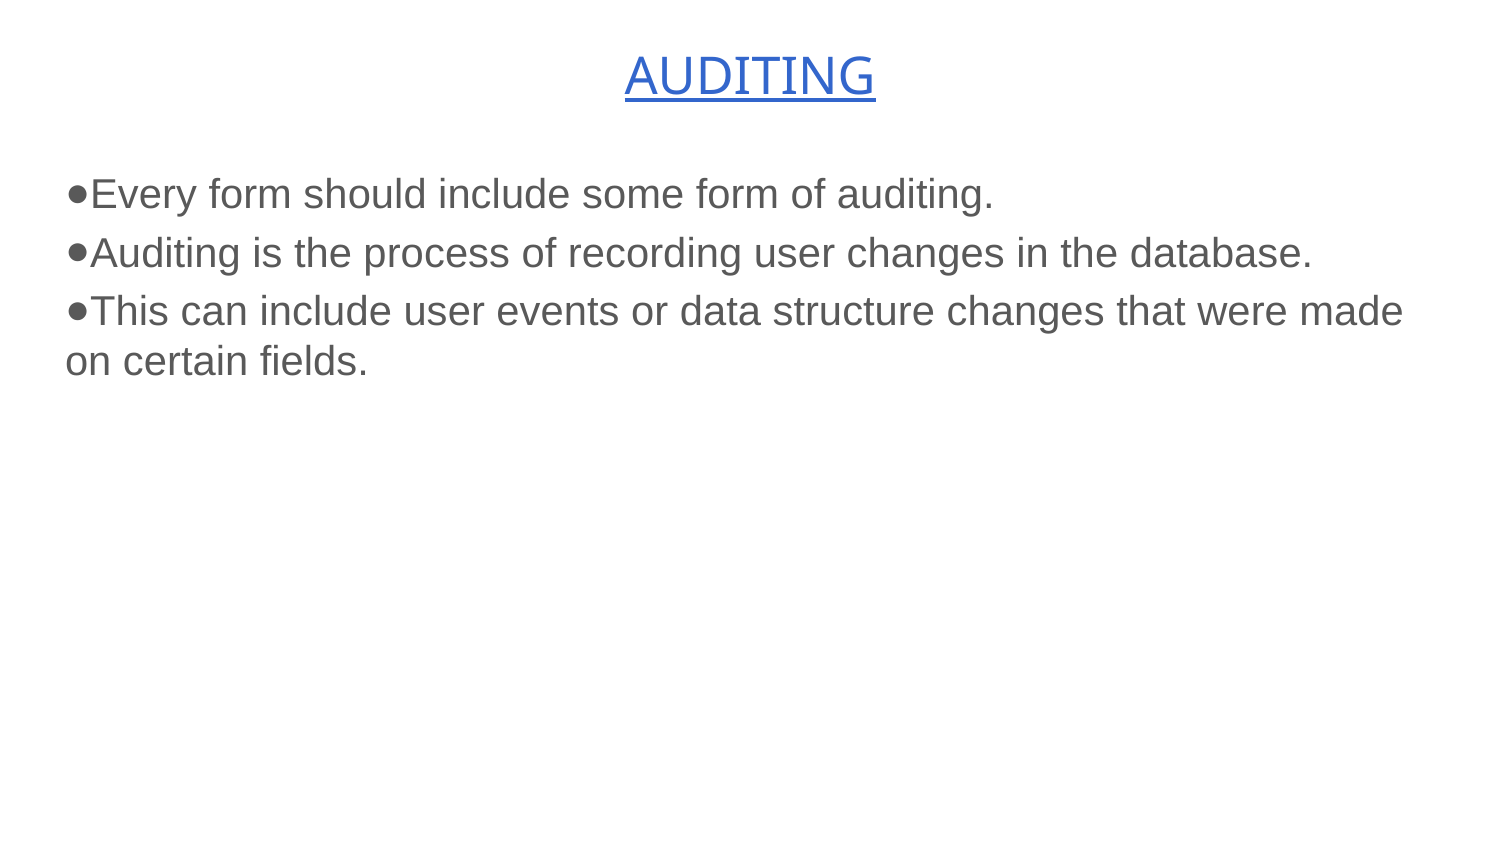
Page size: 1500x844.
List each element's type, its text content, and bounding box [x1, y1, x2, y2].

text_box Every form should include some form of auditing. Auditing is the process of recording user changes in the database. This can include user events or data structure changes that were made on certain fields. [49, 159, 1463, 797]
title AUDITING [0, 37, 1500, 110]
